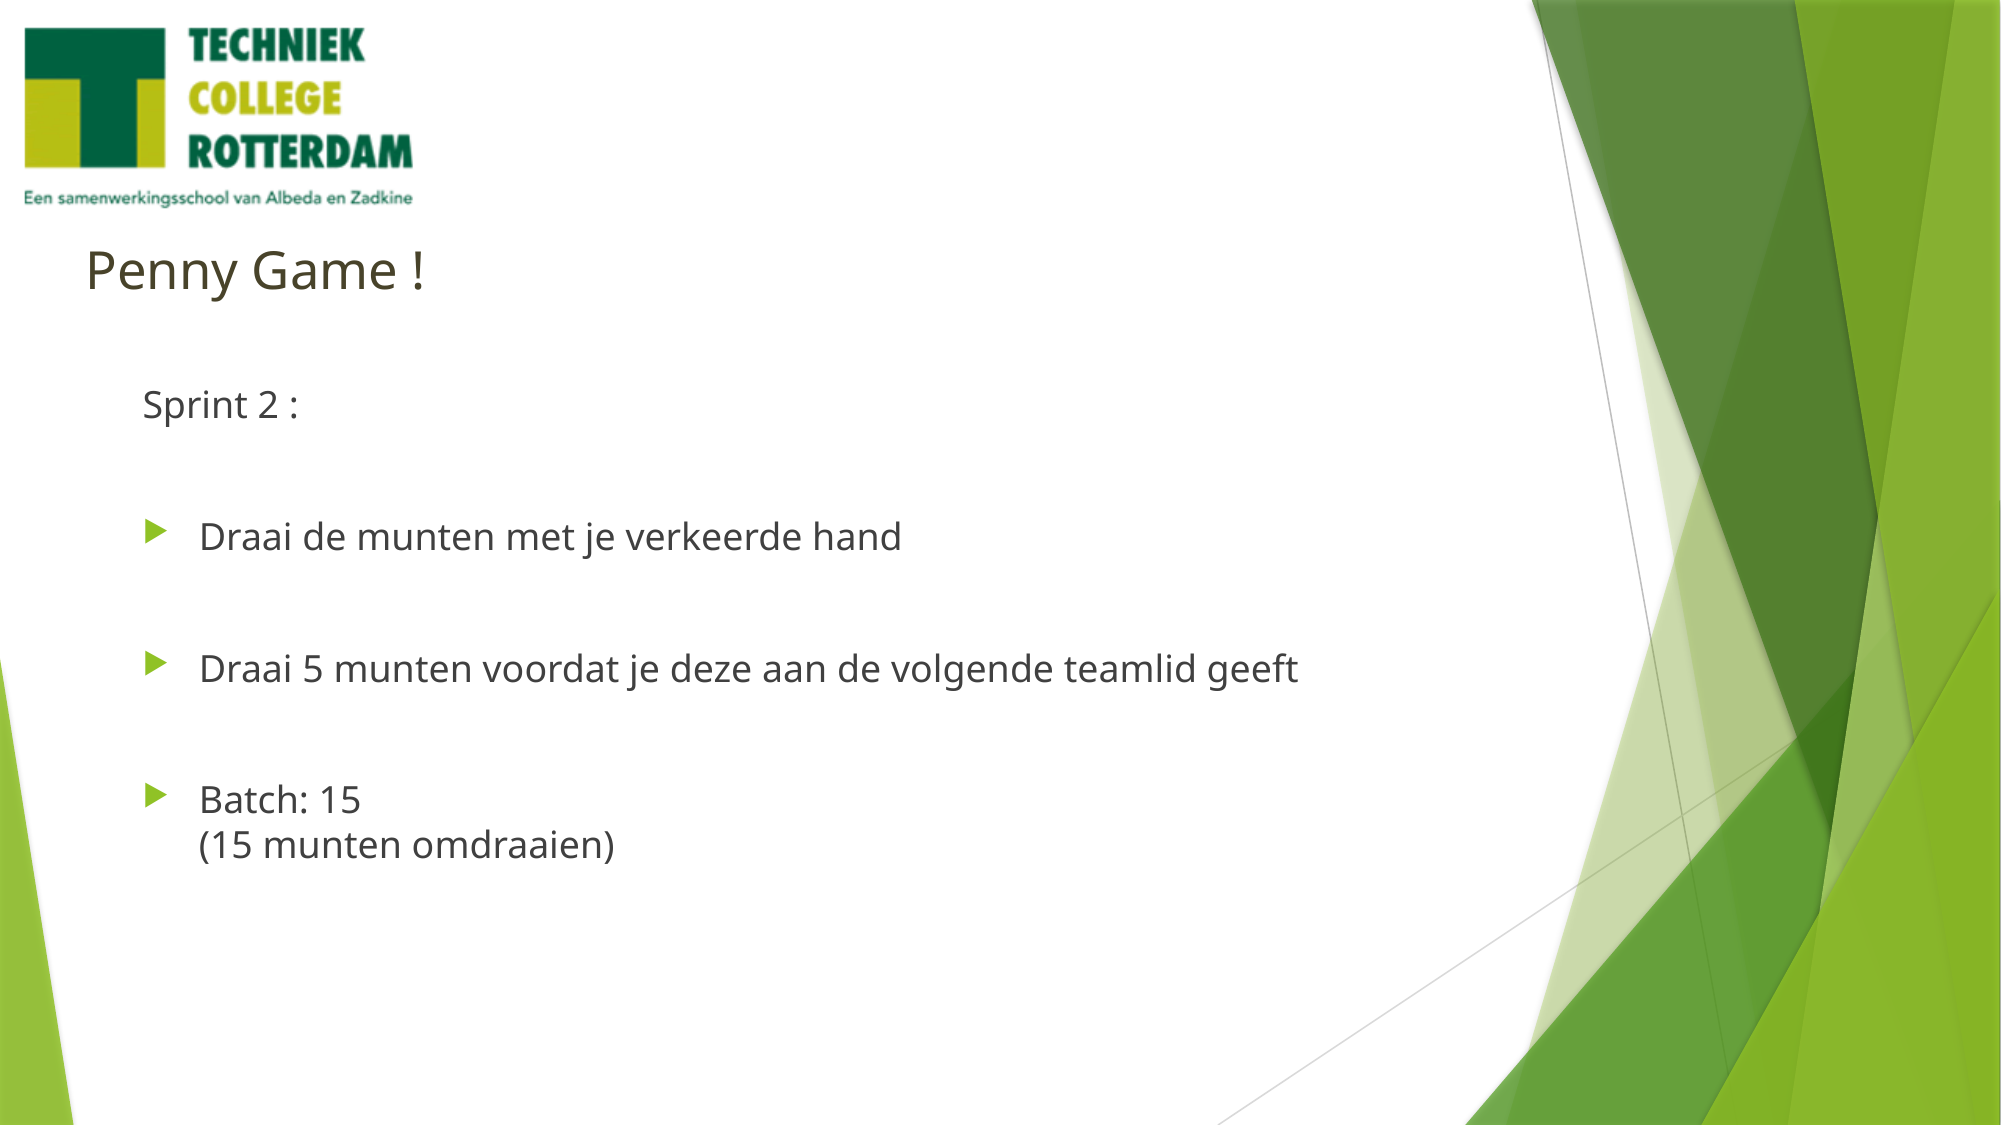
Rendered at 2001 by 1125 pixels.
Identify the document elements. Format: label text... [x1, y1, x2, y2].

picture [0, 0, 447, 235]
list Sprint 2 : Draai de munten met je verkeerde hand Draai 5 munten voordat je deze aan de volgende teamlid geeft Batch: 15 (15 munten omdraaien) [127, 308, 1530, 1054]
title Penny Game ! [70, 229, 1560, 309]
